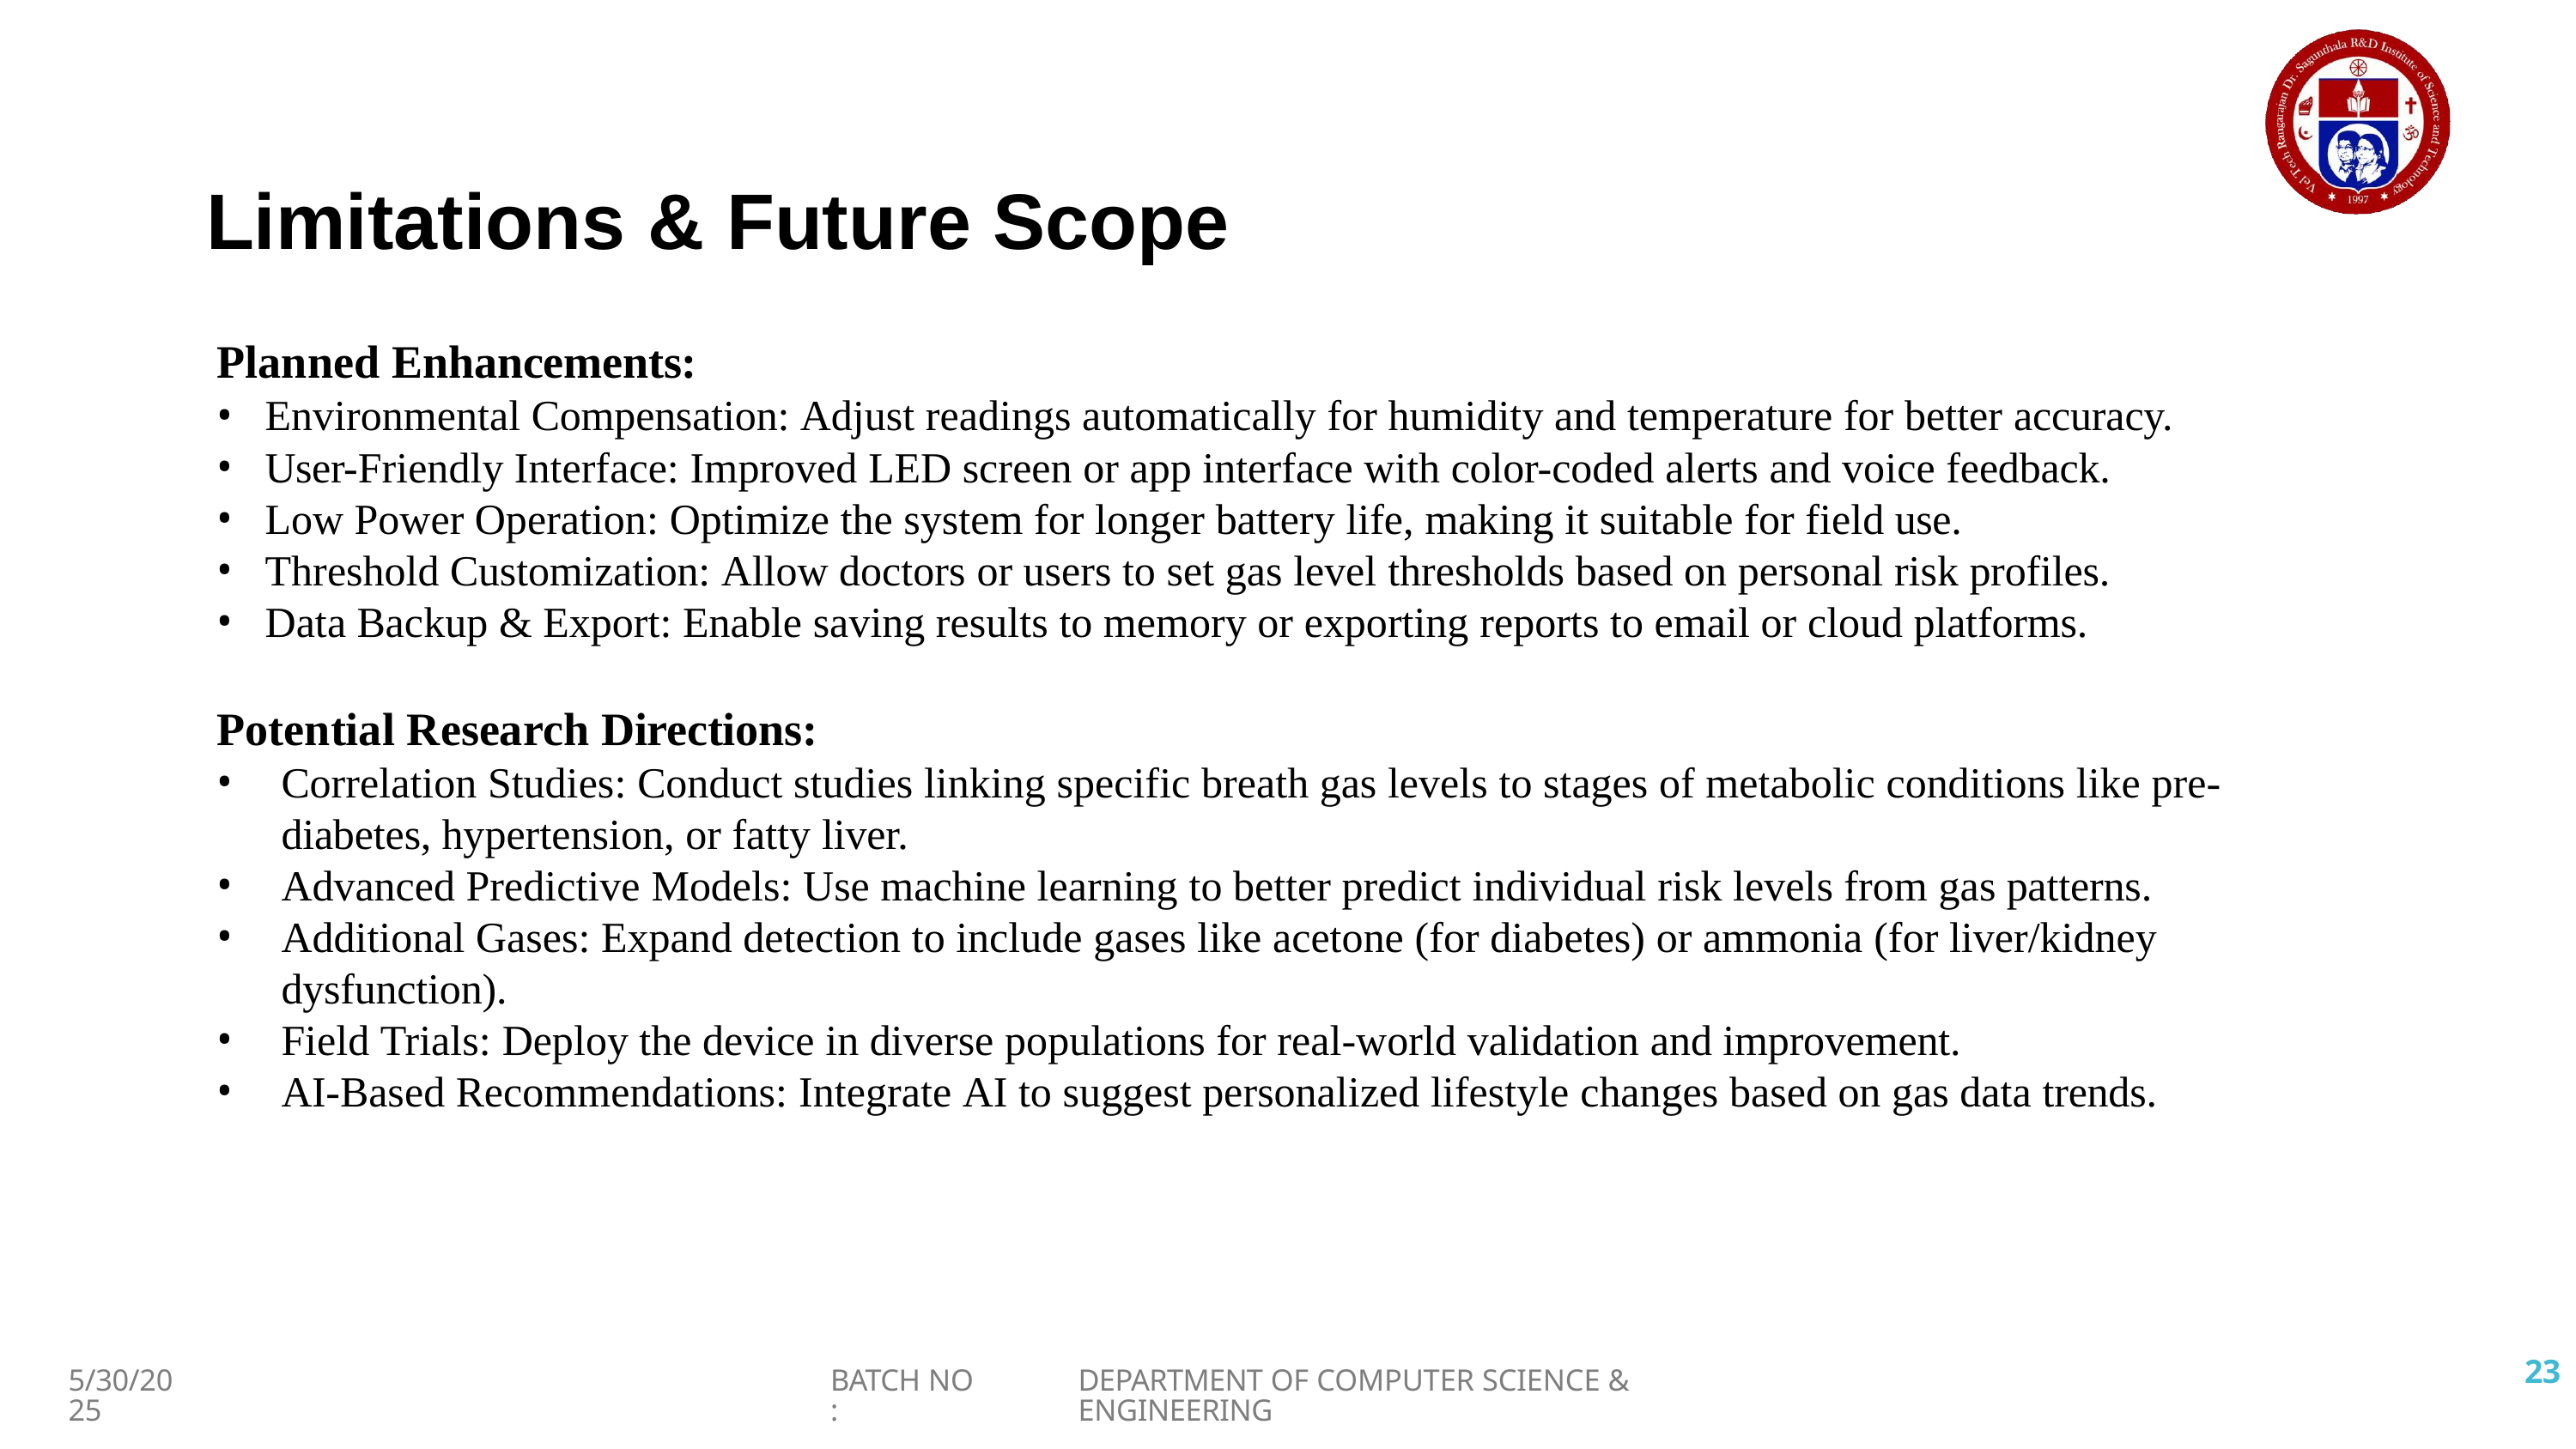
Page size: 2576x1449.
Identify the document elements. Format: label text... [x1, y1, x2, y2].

text_box Planned Enhancements: Environmental Compensation: Adjust readings automatically for humidity and temperature for better accuracy. User-Friendly Interface: Improved LED screen or app interface with color-coded alerts and voice feedback. Low Power Operation: Optimize the system for longer battery life, making it suitable for field use. Threshold Customization: Allow doctors or users to set gas level thresholds based on personal risk profiles. Data Backup & Export: Enable saving results to memory or exporting reports to email or cloud platforms. Potential Research Directions: Correlation Studies: Conduct studies linking specific breath gas levels to stages of metabolic conditions like pre-diabetes, hypertension, or fatty liver. Advanced Predictive Models: Use machine learning to better predict individual risk levels from gas patterns. Additional Gases: Expand detection to include gases like acetone (for diabetes) or ammonia (for liver/kidney dysfunction). Field Trials: Deploy the device in diverse populations for real-world validation and improvement. AI-Based Recommendations: Integrate AI to suggest personalized lifestyle changes based on gas data trends. [215, 330, 2391, 1116]
picture [2265, 29, 2451, 215]
title Limitations & Future Scope [100, 83, 1692, 413]
slide_number BATCH NO : [829, 1367, 981, 1449]
footer 5/30/2025 [66, 1367, 187, 1449]
slide_number 24 [2519, 1362, 2565, 1449]
text_box DEPARTMENT OF COMPUTER SCIENCE & ENGINEERING [1076, 1367, 1787, 1428]
